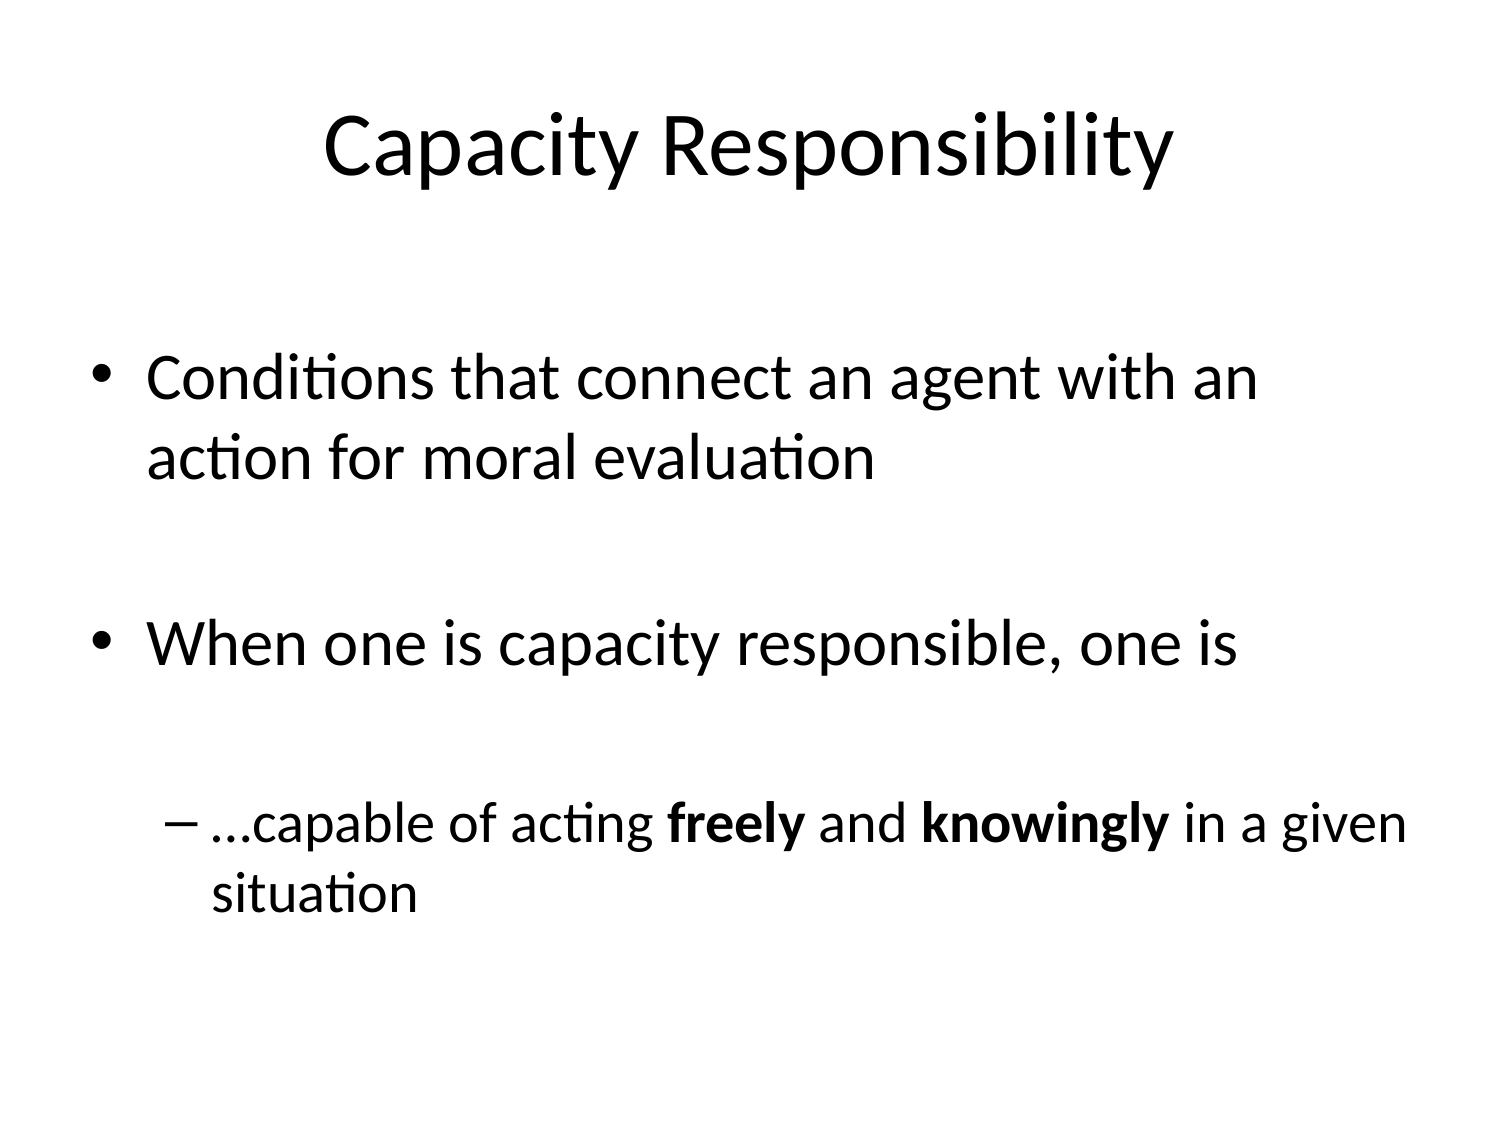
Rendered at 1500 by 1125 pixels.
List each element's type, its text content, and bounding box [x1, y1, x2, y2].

list Conditions that connect an agent with an action for moral evaluation When one is capacity responsible, one is …capable of acting freely and knowingly in a given situation [75, 324, 1425, 1050]
title Capacity Responsibility [75, 45, 1425, 233]
